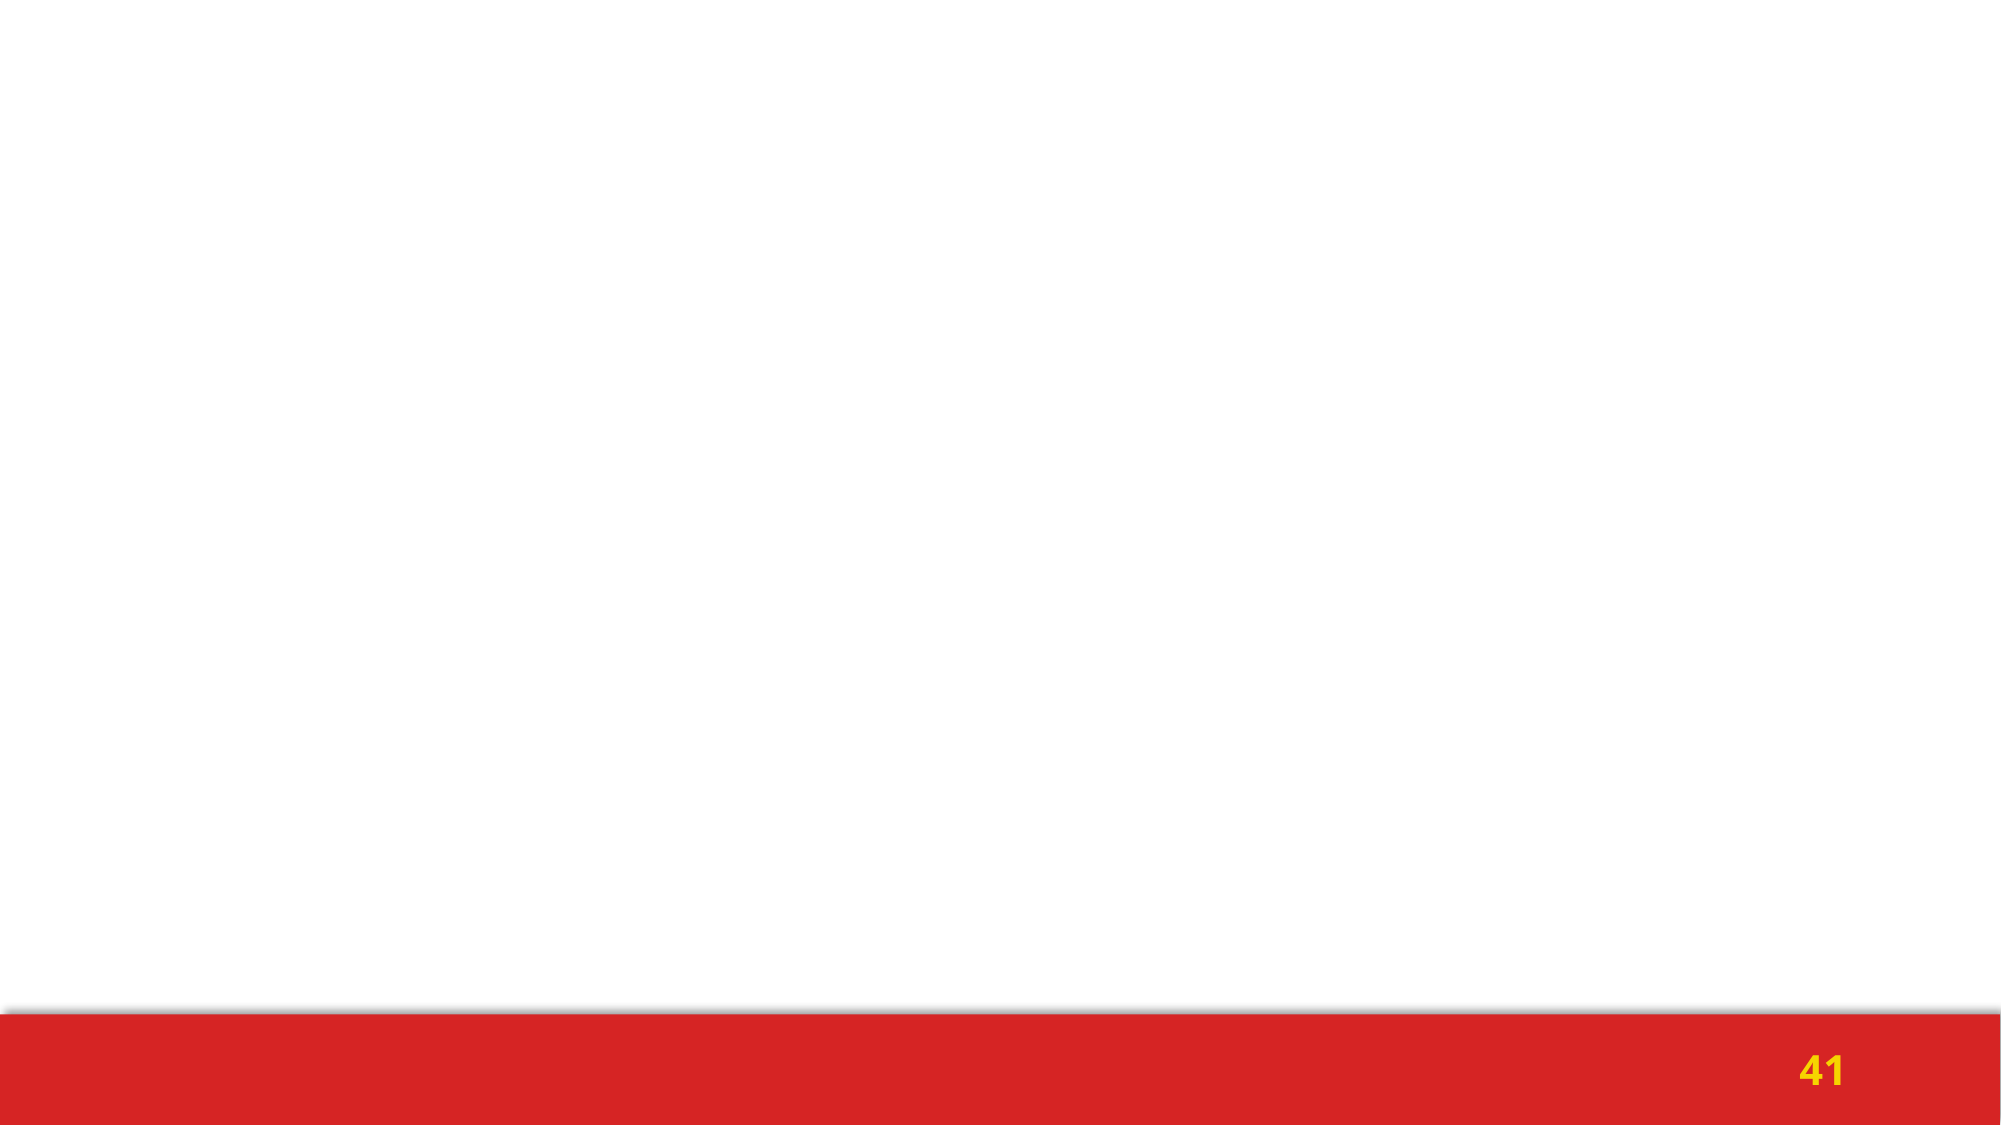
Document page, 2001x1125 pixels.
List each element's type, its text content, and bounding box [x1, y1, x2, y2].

slide_number 41 [1412, 1042, 1863, 1103]
